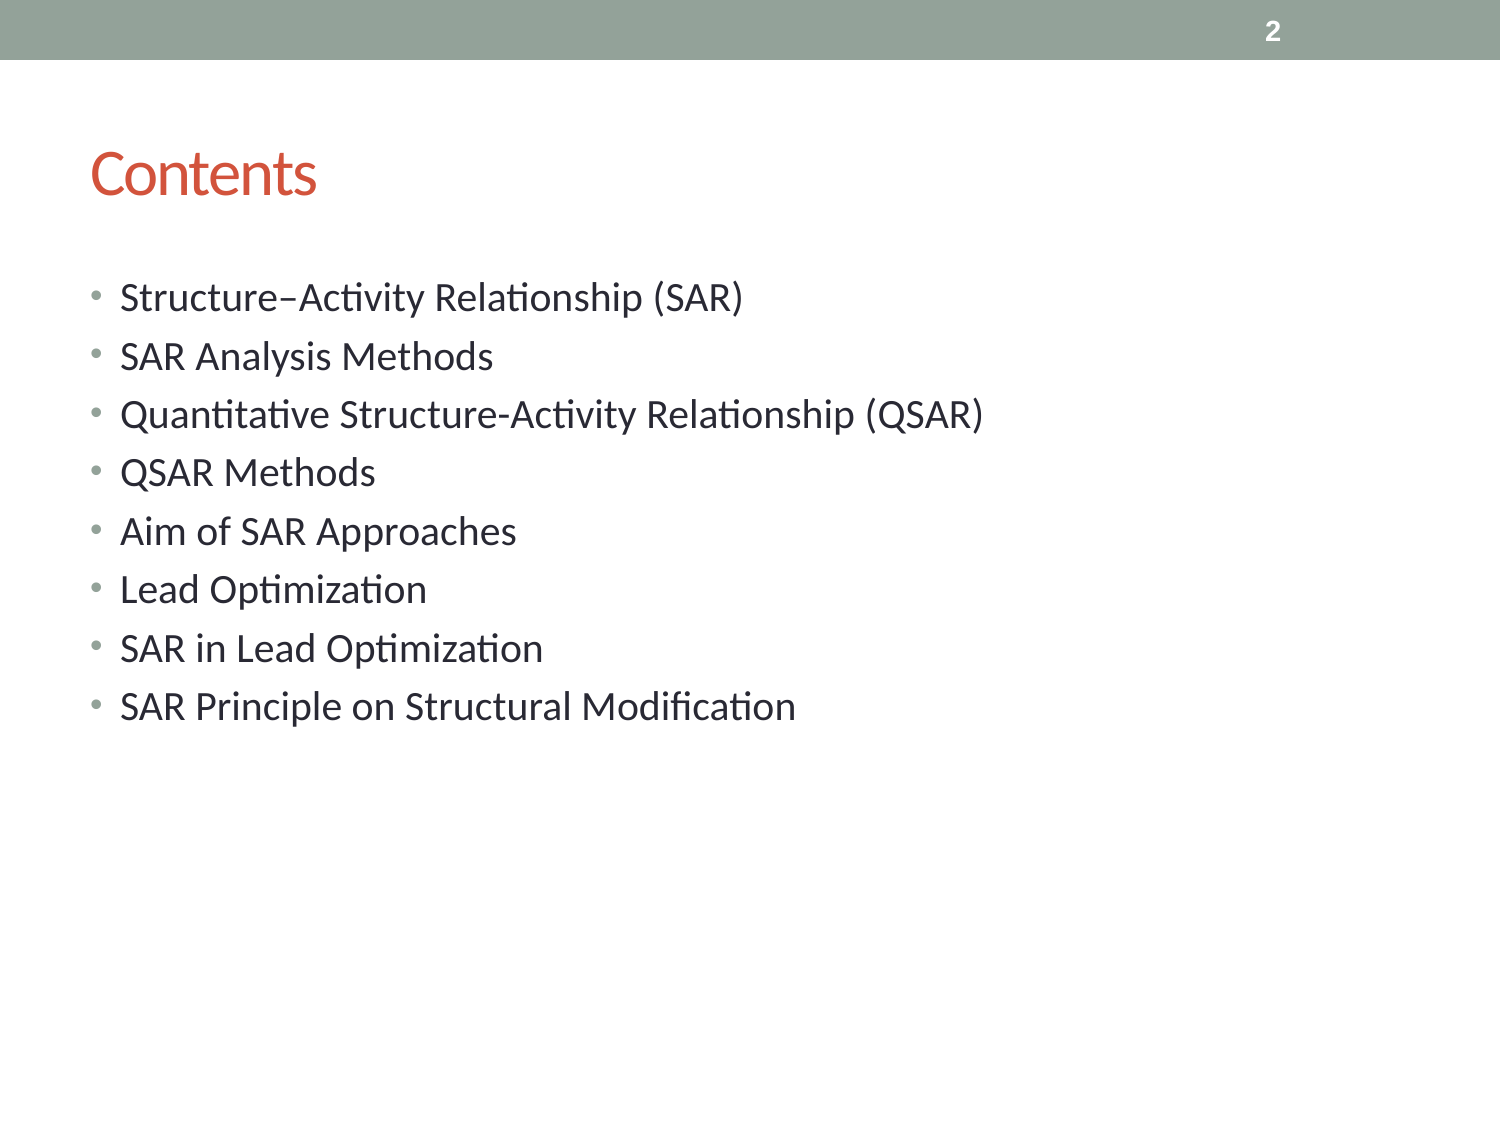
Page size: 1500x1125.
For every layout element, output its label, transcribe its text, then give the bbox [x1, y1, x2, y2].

list Structure–Activity Relationship (SAR) SAR Analysis Methods Quantitative Structure-Activity Relationship (QSAR) QSAR Methods Aim of SAR Approaches Lead Optimization SAR in Lead Optimization SAR Principle on Structural Modification [75, 262, 1425, 1063]
title Contents [75, 87, 1425, 250]
slide_number 2 [1250, 3, 1425, 57]
